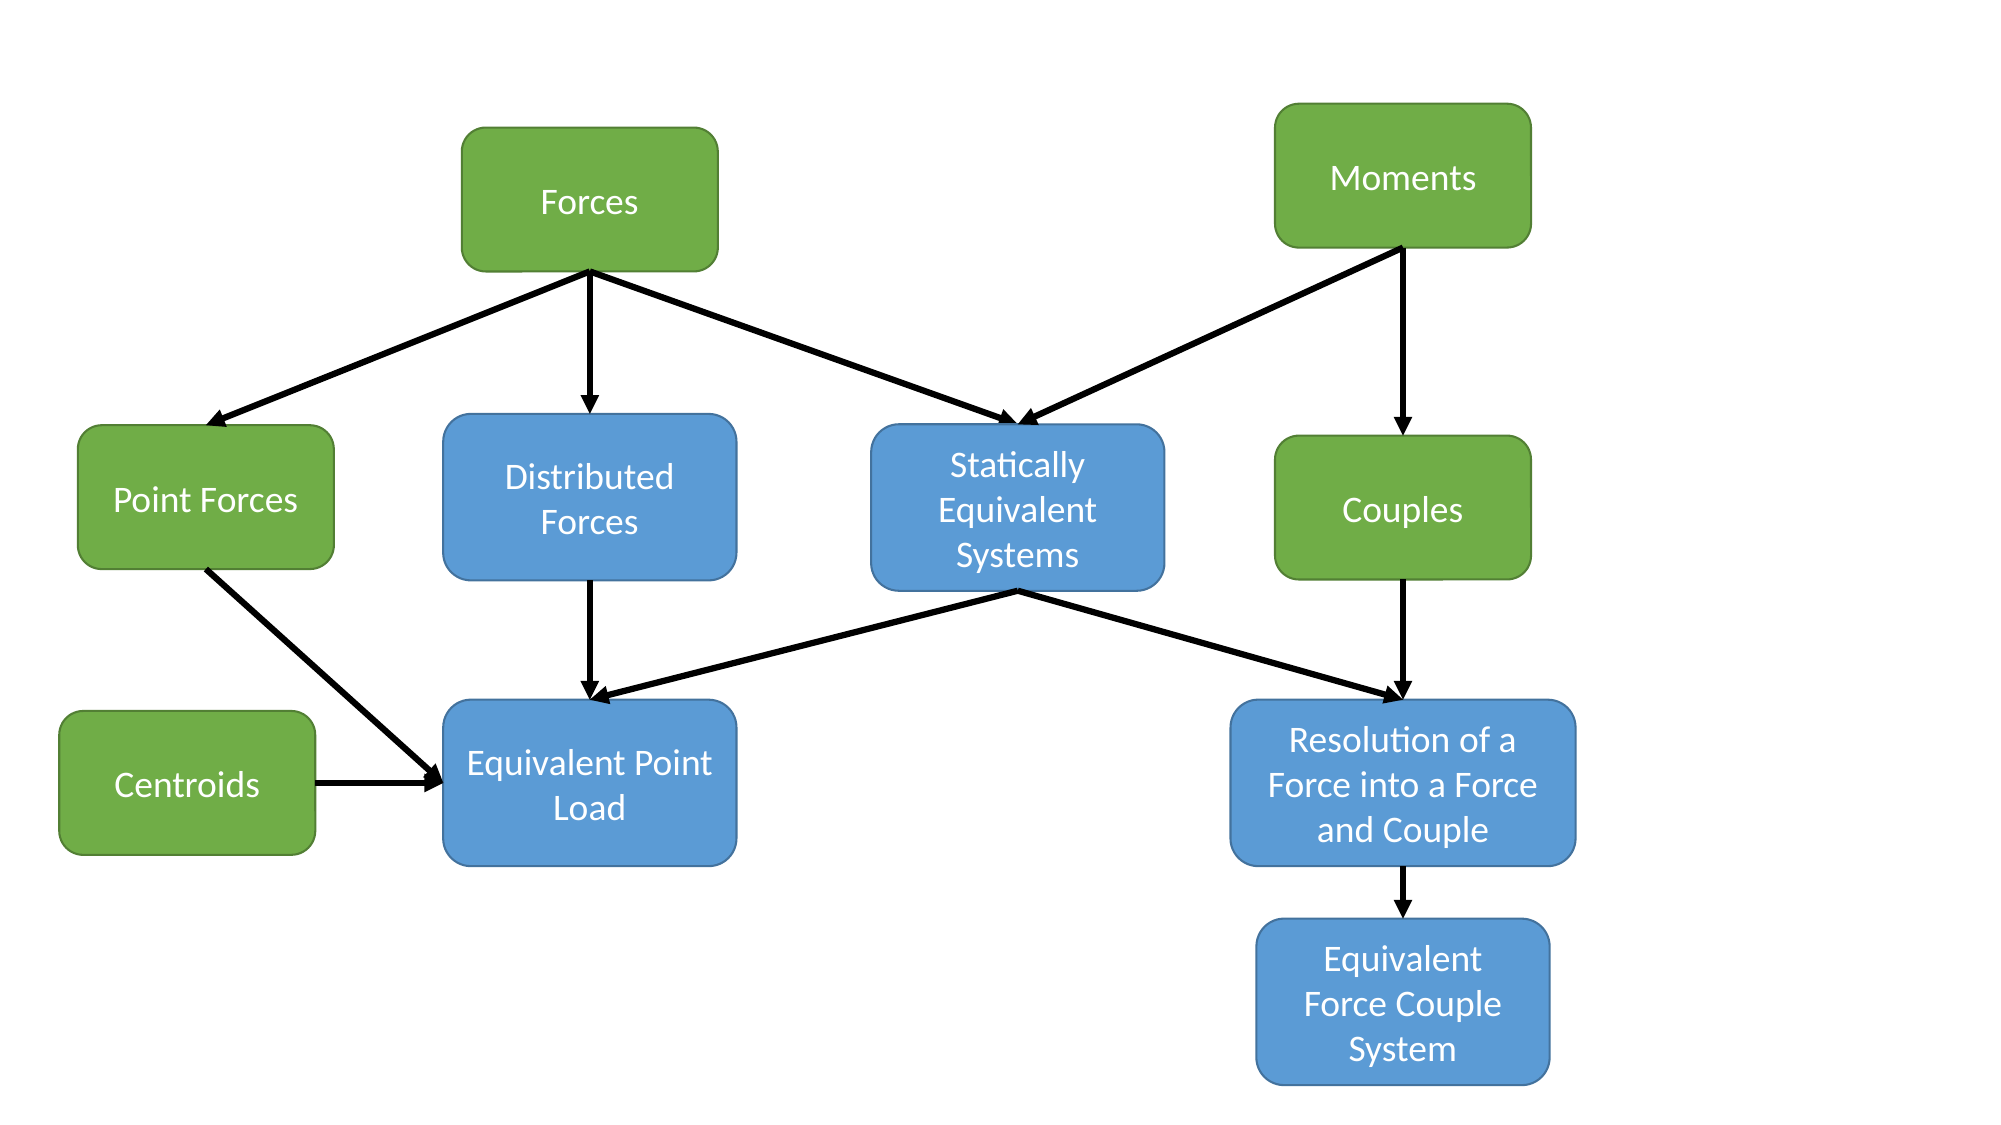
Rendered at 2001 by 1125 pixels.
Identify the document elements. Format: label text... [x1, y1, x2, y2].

text_box Centroids [58, 709, 317, 856]
text_box Equivalent Force Couple System [1255, 917, 1551, 1087]
text_box Couples [1273, 434, 1533, 581]
text_box Distributed Forces [442, 425, 738, 582]
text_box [590, 590, 1017, 700]
text_box Equivalent Point Load [442, 698, 738, 868]
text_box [1017, 247, 1402, 425]
text_box Statically Equivalent Systems [870, 425, 1166, 590]
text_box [205, 271, 590, 426]
text_box Forces [460, 126, 719, 271]
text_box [205, 569, 444, 783]
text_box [1017, 590, 1404, 700]
text_box Point Forces [76, 424, 335, 571]
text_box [590, 271, 1017, 425]
text_box Resolution of a Force into a Force and Couple [1229, 698, 1577, 868]
text_box Moments [1273, 102, 1533, 249]
